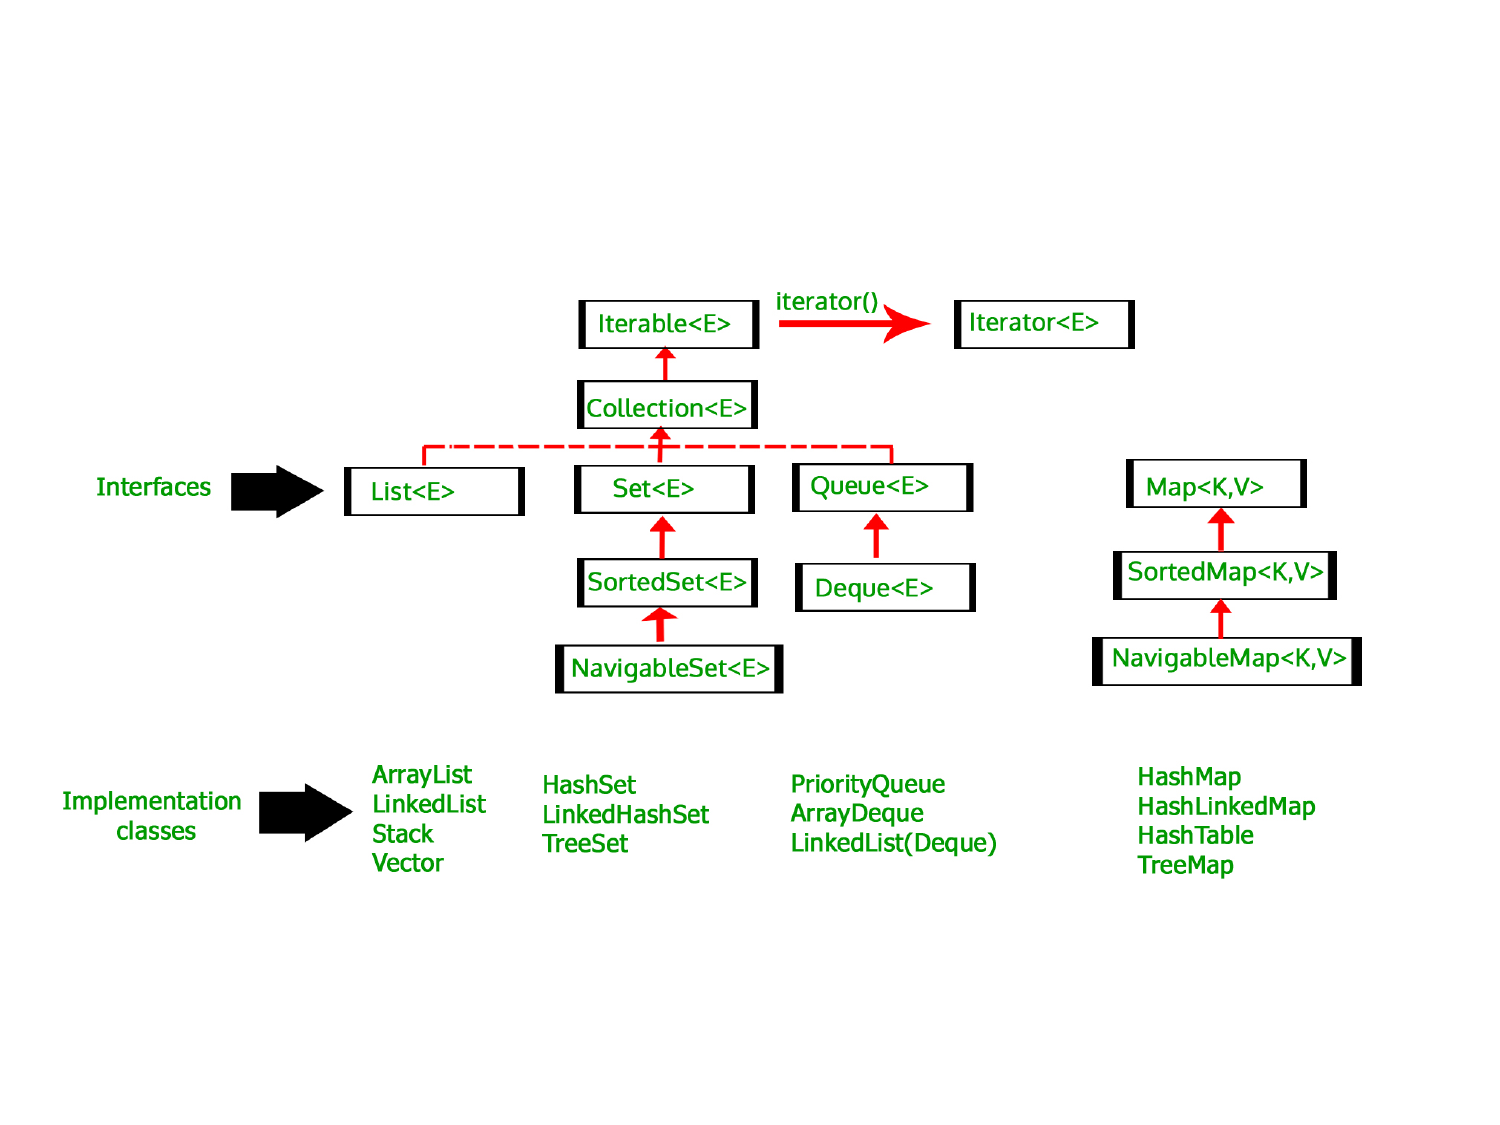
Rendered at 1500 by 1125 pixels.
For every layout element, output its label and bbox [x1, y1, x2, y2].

picture [0, 232, 1426, 1035]
